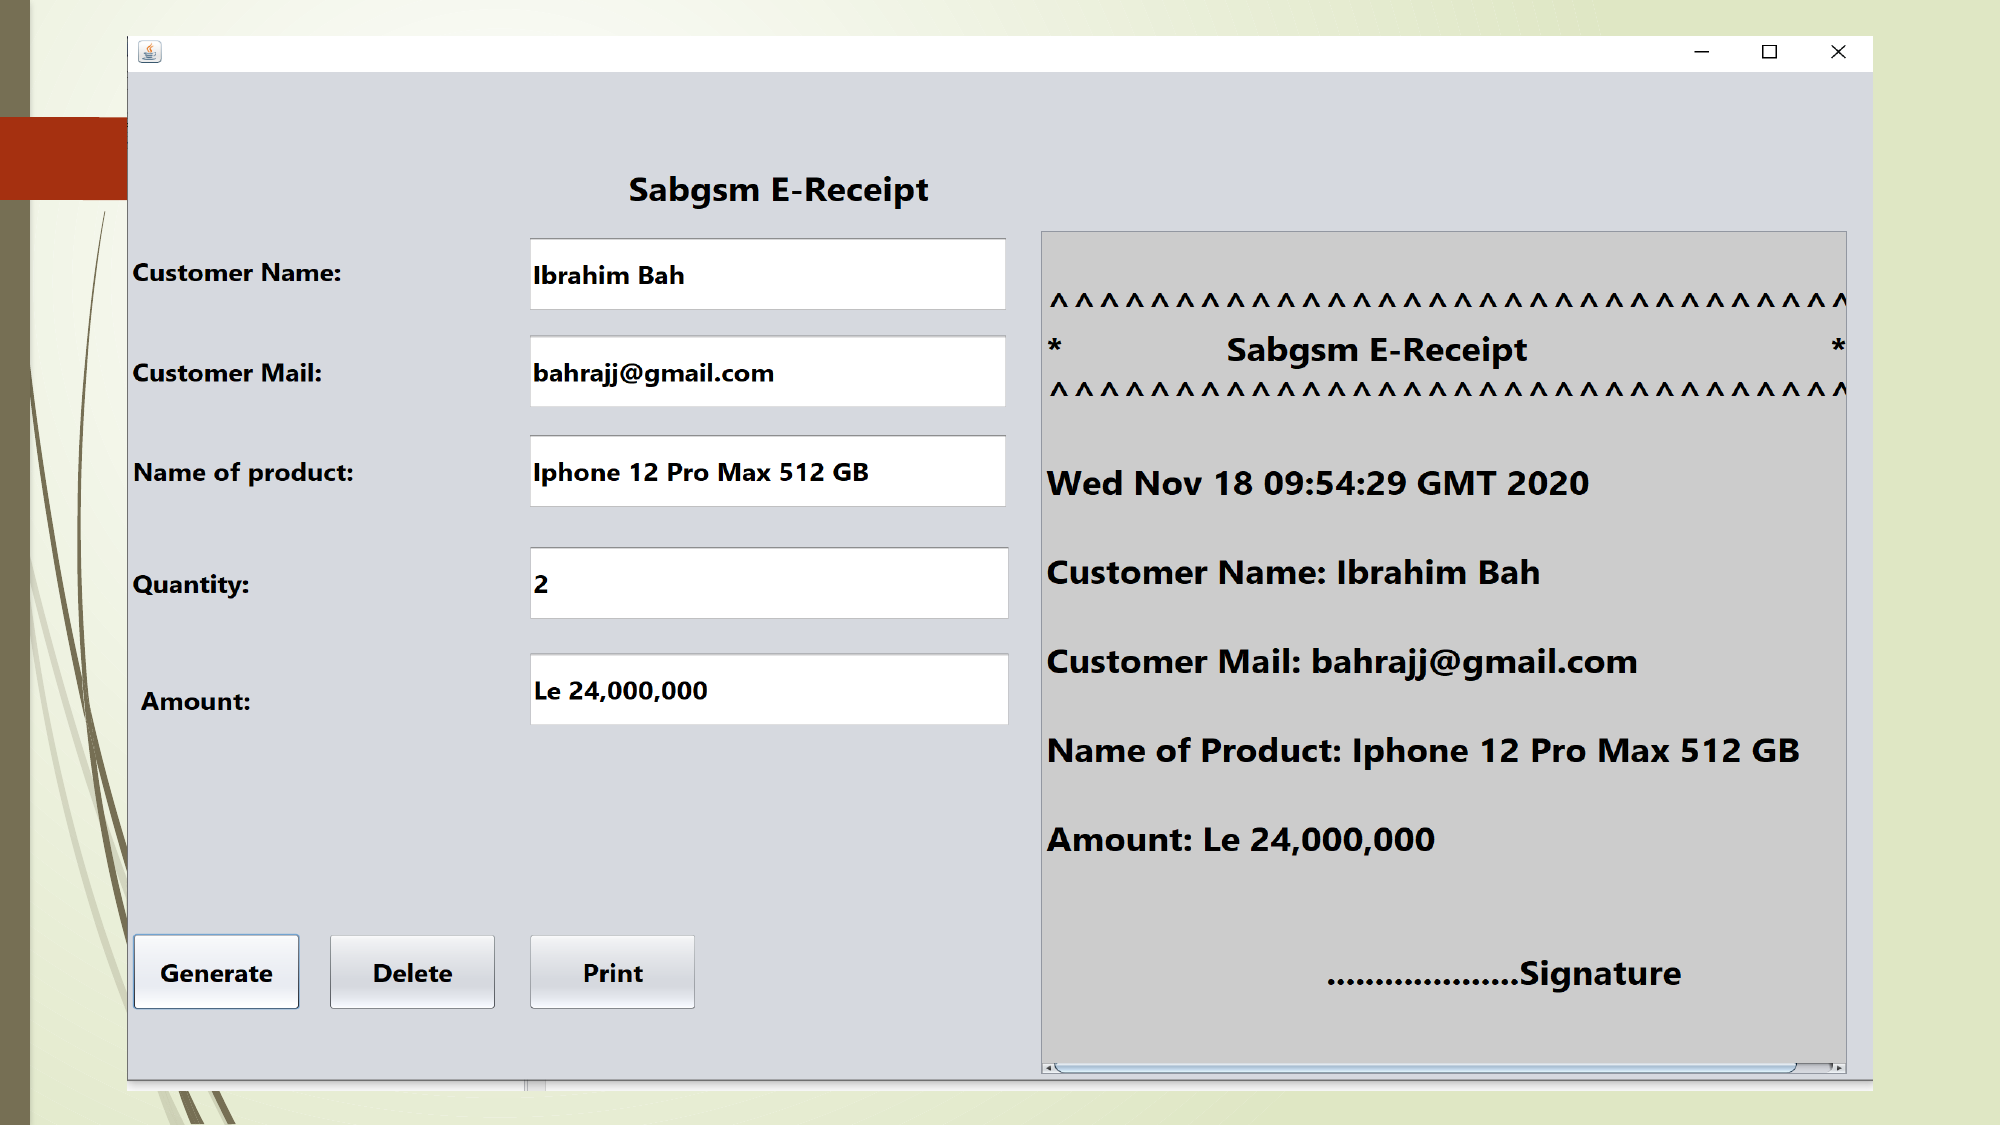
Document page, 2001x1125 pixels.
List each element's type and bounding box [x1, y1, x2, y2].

picture [127, 36, 1873, 1091]
